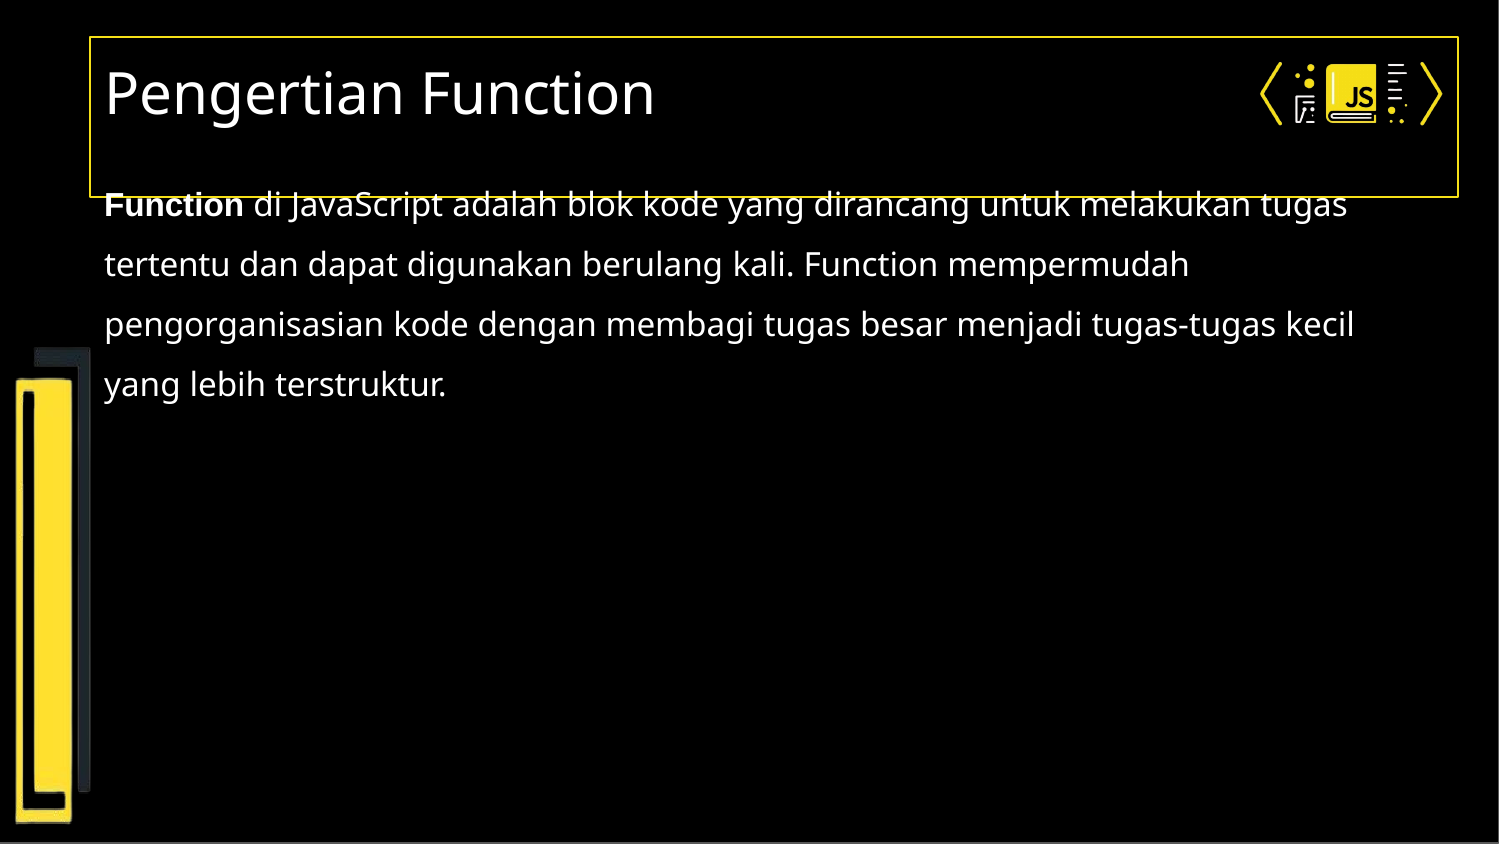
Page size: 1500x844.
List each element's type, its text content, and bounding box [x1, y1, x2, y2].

picture [1216, 32, 1486, 155]
list Function di JavaScript adalah blok kode yang dirancang untuk melakukan tugas tertentu dan dapat digunakan berulang kali. Function mempermudah pengorganisasian kode dengan membagi tugas besar menjadi tugas-tugas kecil yang lebih terstruktur. [102, 161, 1432, 638]
picture [0, 277, 121, 843]
title Pengertian Function [90, 37, 1459, 198]
